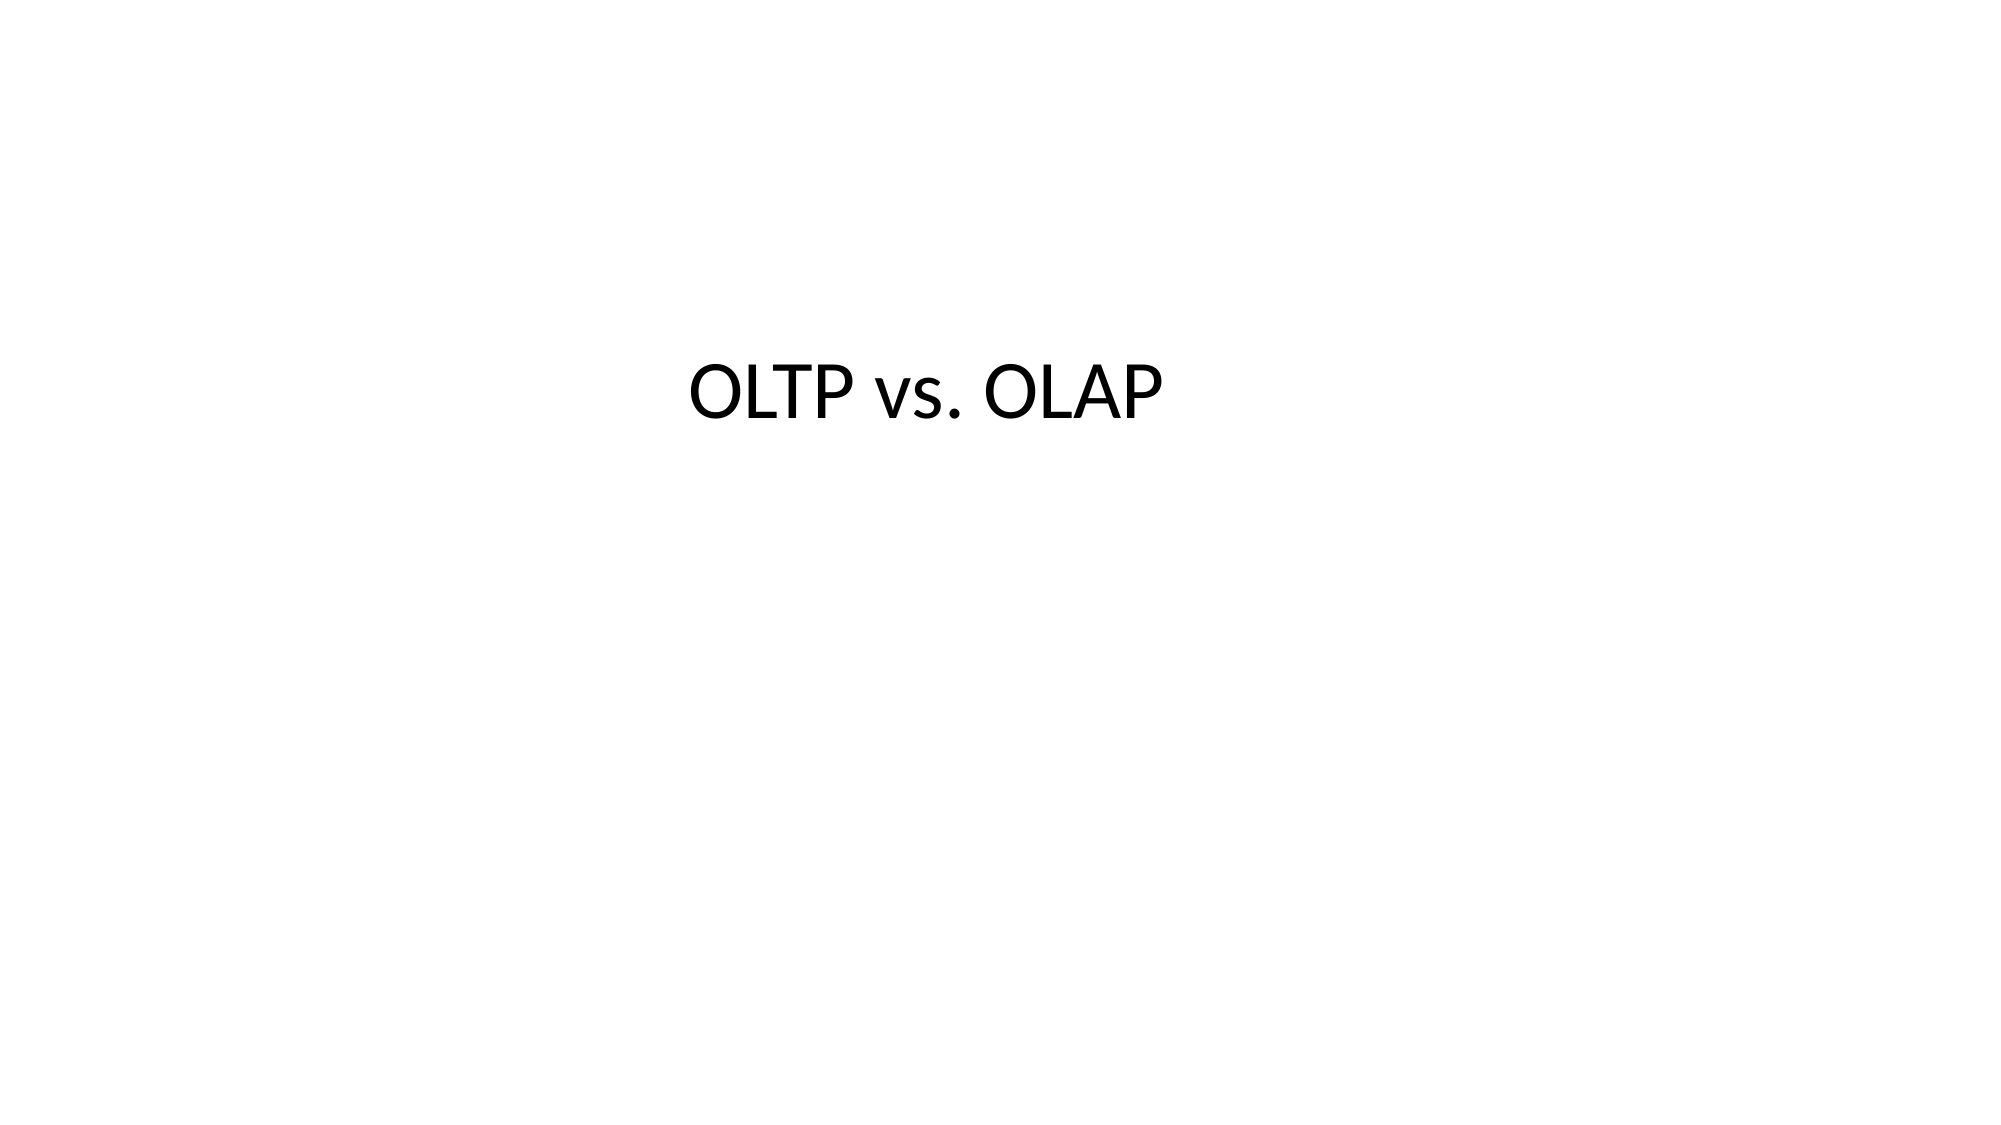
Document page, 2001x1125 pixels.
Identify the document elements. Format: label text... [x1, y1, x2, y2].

title OLTP vs. OLAP [510, 335, 1343, 436]
